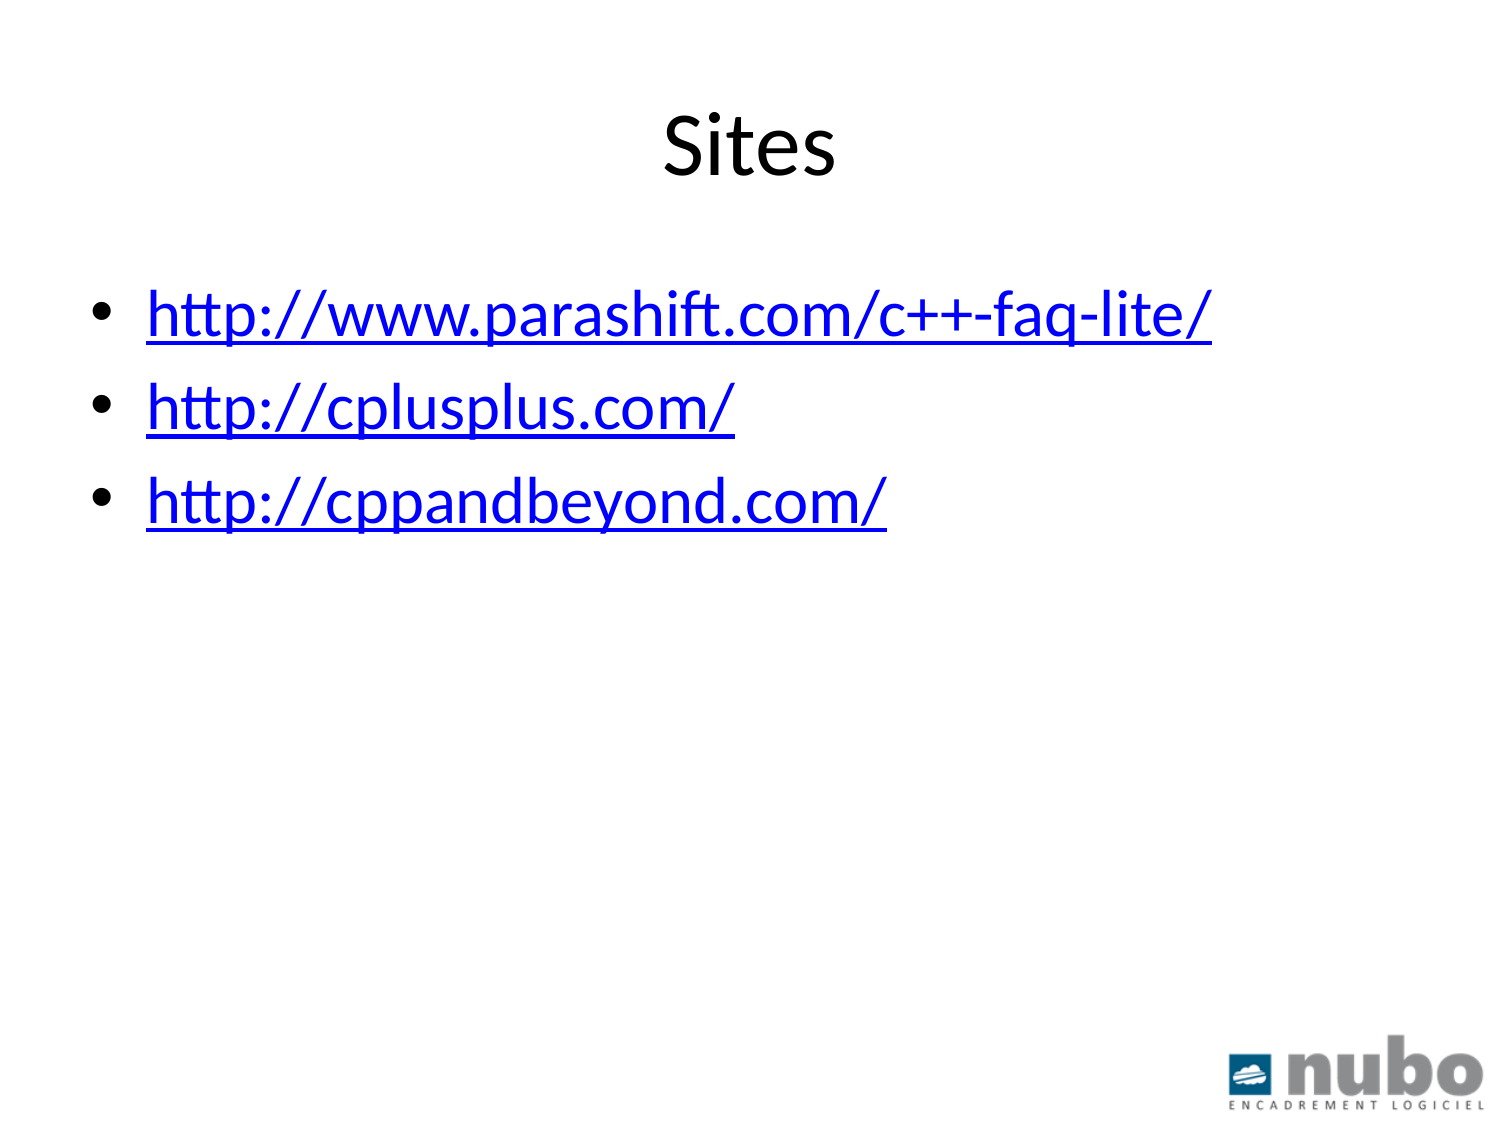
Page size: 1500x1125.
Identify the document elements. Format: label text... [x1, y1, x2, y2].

list http://www.parashift.com/c++-faq-lite/ http://cplusplus.com/ http://cppandbeyond.com/ [75, 262, 1425, 1005]
picture [1226, 1032, 1488, 1113]
title Sites [75, 45, 1425, 233]
